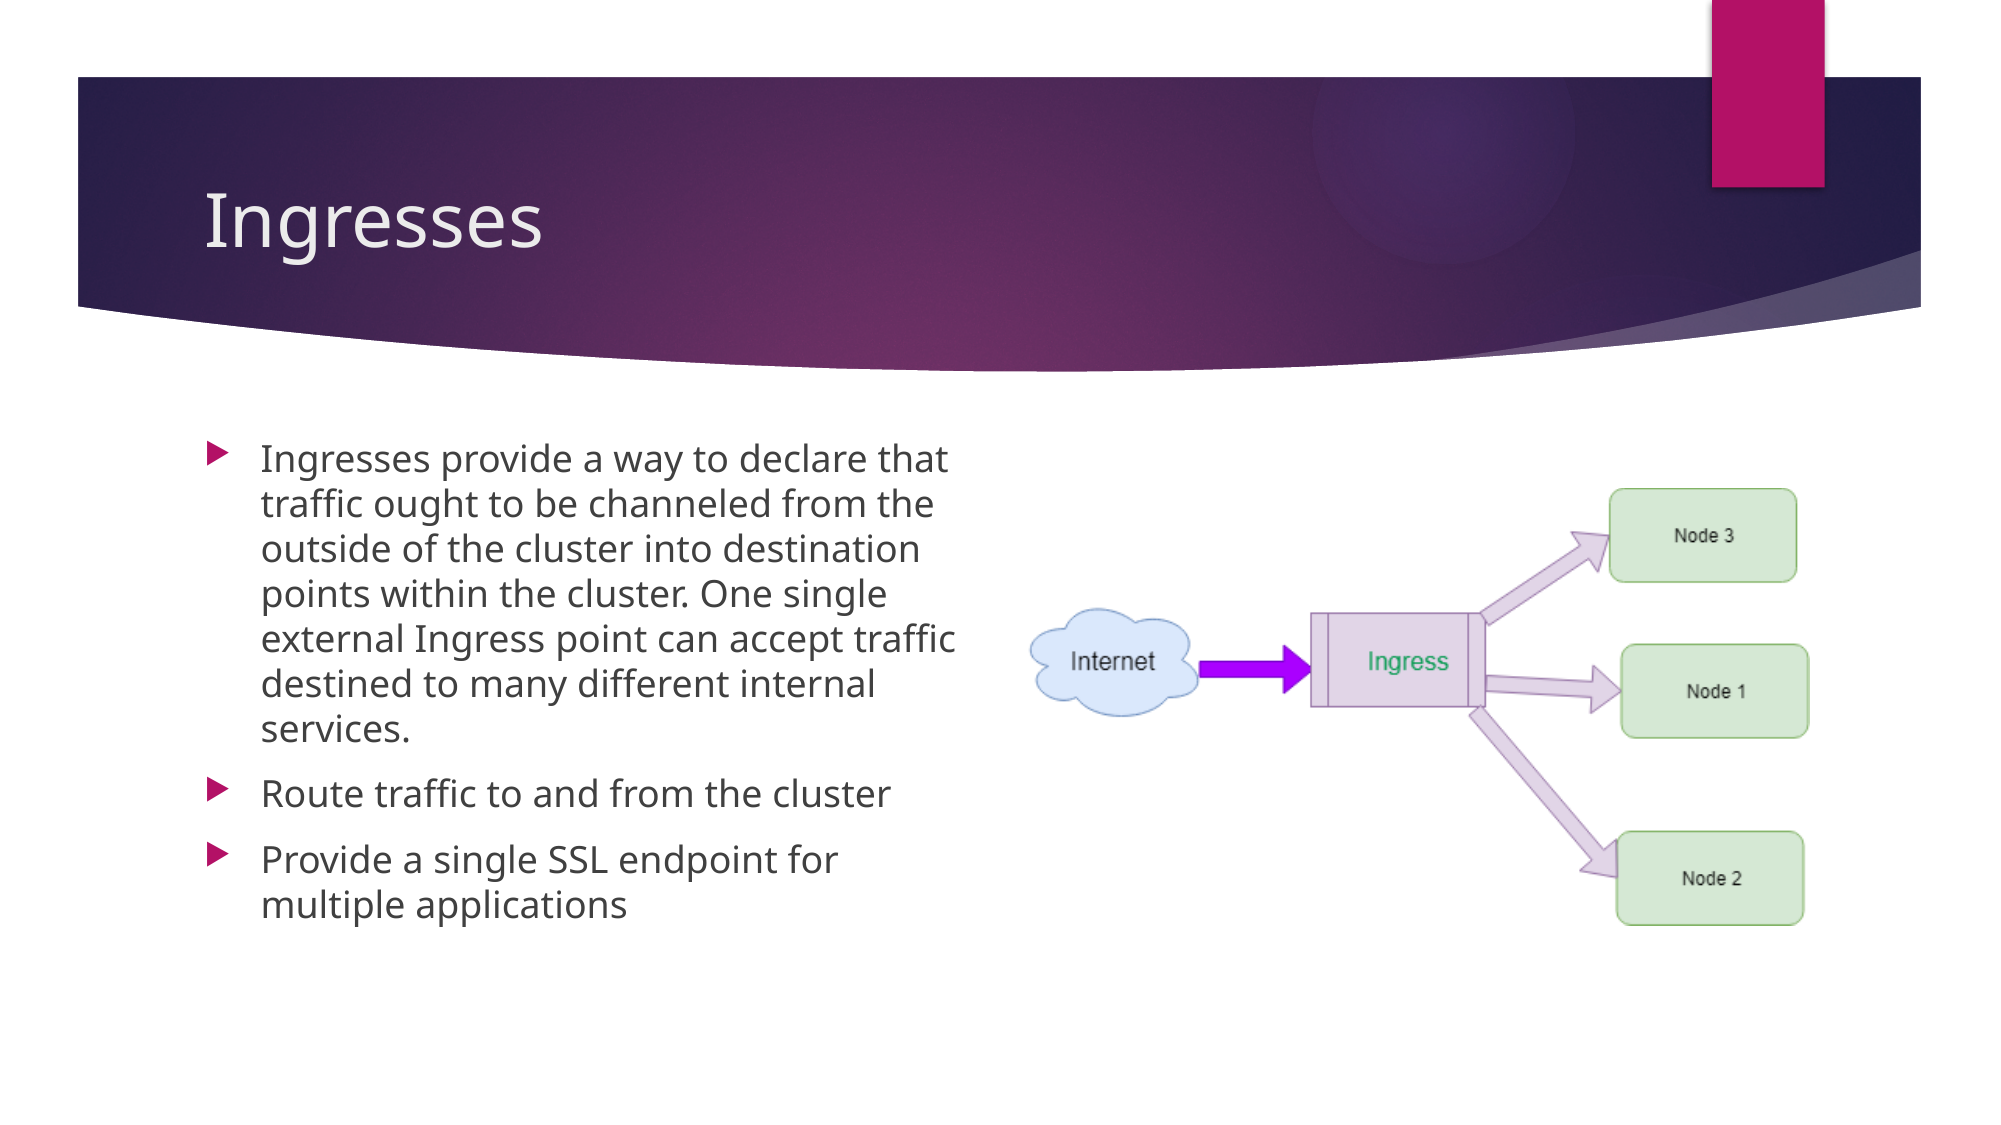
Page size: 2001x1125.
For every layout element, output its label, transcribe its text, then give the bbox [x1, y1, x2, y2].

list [1018, 488, 1811, 926]
title Ingresses [189, 159, 1627, 276]
list Ingresses provide a way to declare that traffic ought to be channeled from the outside of the cluster into destination points within the cluster. One single external Ingress point can accept traffic destined to many different internal services. Route traffic to and from the cluster Provide a single SSL endpoint for multiple applications [189, 427, 981, 988]
